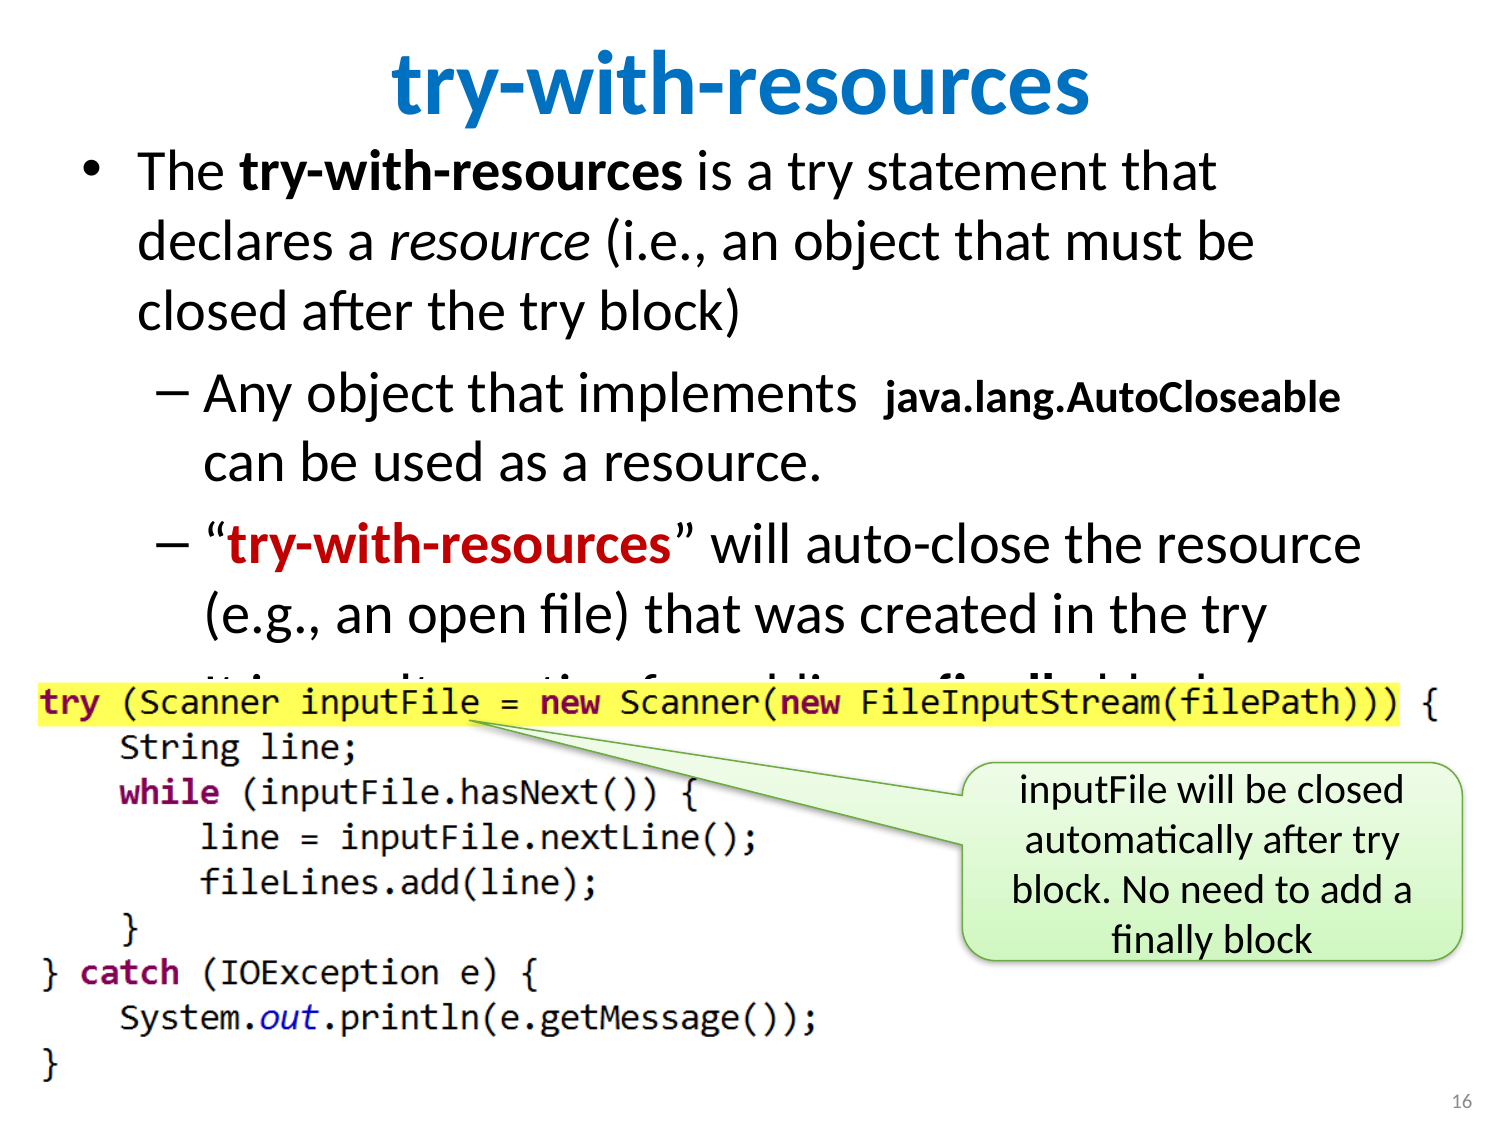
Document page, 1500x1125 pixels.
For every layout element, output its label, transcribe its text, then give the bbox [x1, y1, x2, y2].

picture [23, 679, 1460, 1088]
slide_number 16 [1325, 1074, 1488, 1125]
list The try-with-resources is a try statement that declares a resource (i.e., an object that must be closed after the try block) Any object that implements java.lang.AutoCloseable can be used as a resource. “try-with-resources” will auto-close the resource (e.g., an open file) that was created in the try It is an alternative for adding a finally block [66, 125, 1417, 677]
title try-with-resources [66, 12, 1417, 125]
